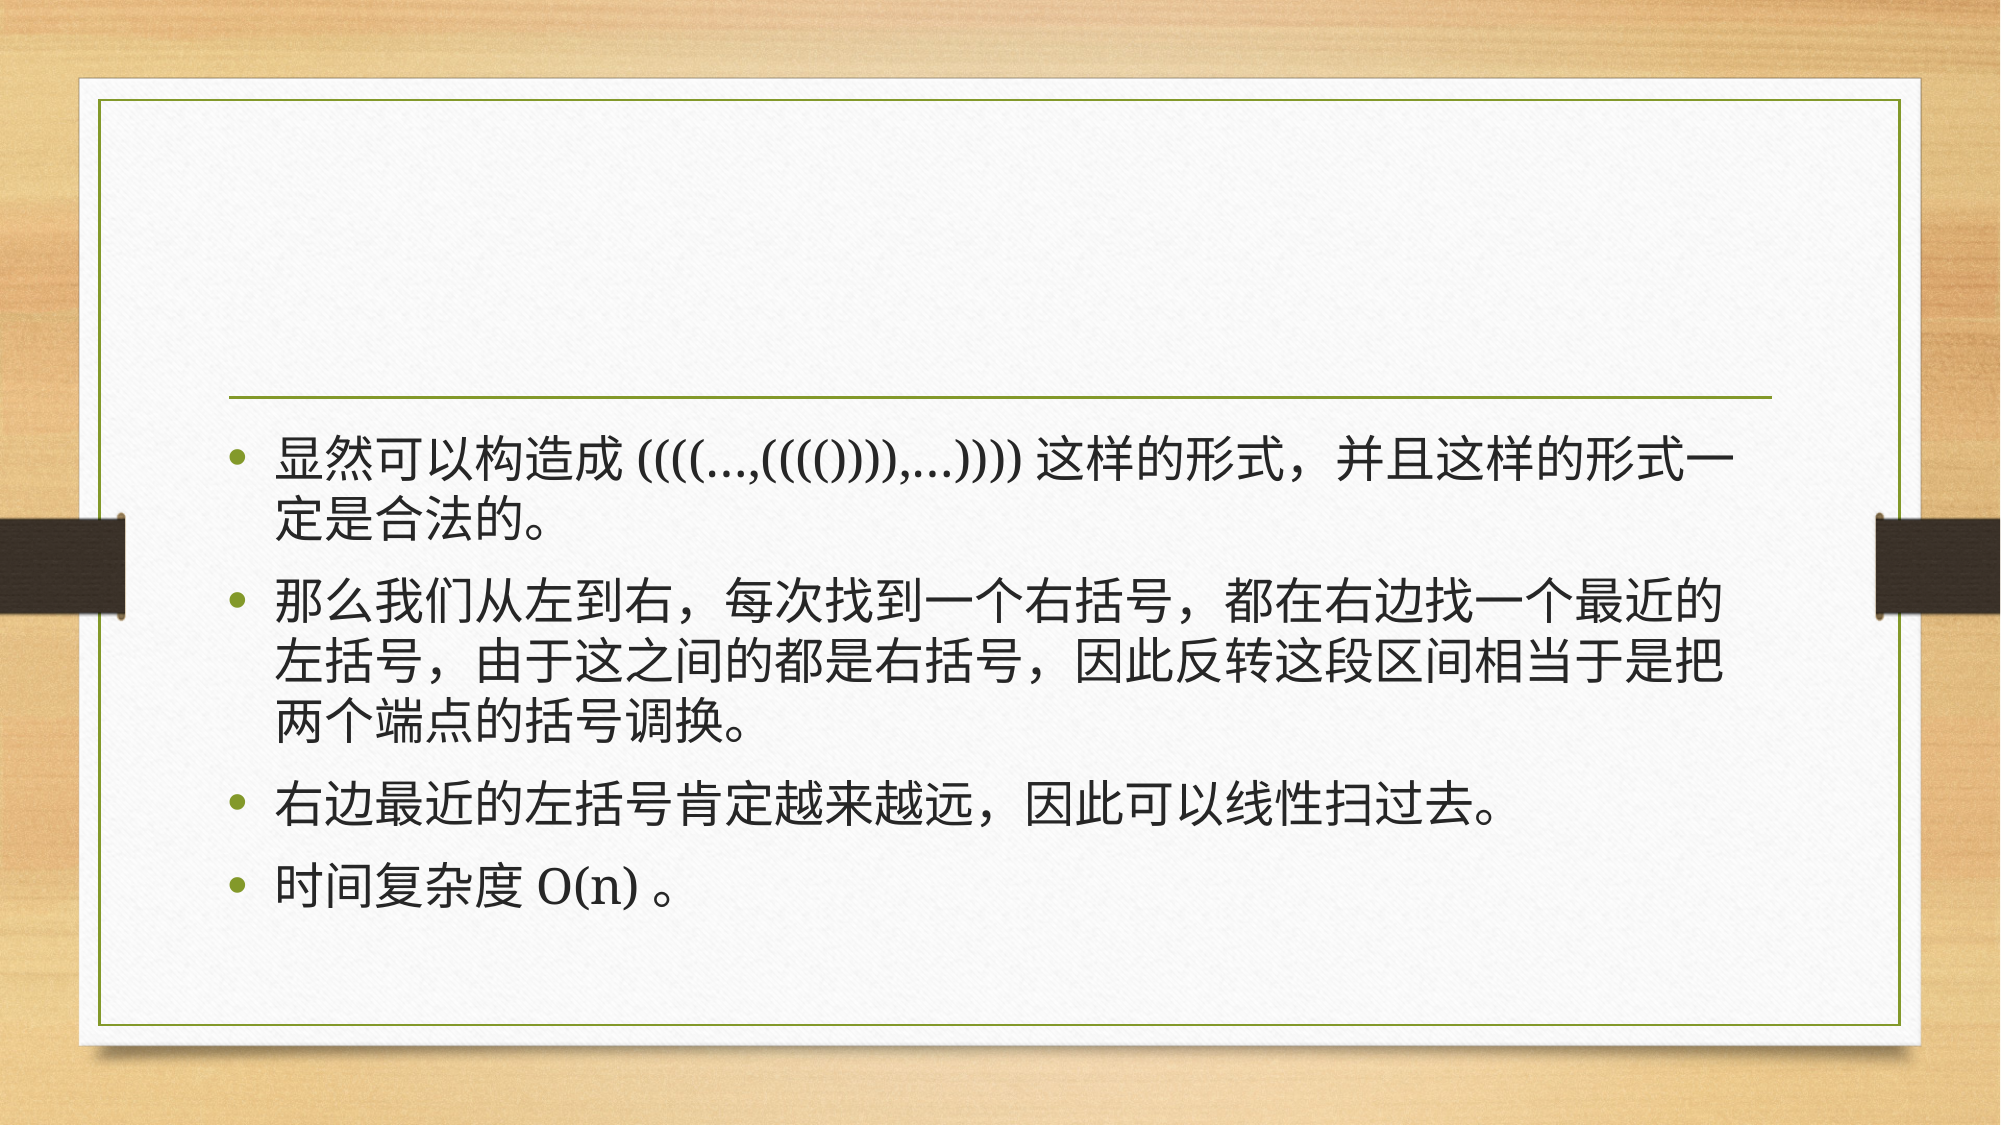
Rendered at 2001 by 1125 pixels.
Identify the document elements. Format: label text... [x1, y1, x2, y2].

list 显然可以构造成((((…,(((()))),…))))这样的形式，并且这样的形式一定是合法的。 那么我们从左到右，每次找到一个右括号，都在右边找一个最近的左括号，由于这之间的都是右括号，因此反转这段区间相当于是把两个端点的括号调换。 右边最近的左括号肯定越来越远，因此可以线性扫过去。 时间复杂度O(n)。 [212, 419, 1788, 964]
picture [0, 0, 2001, 1125]
